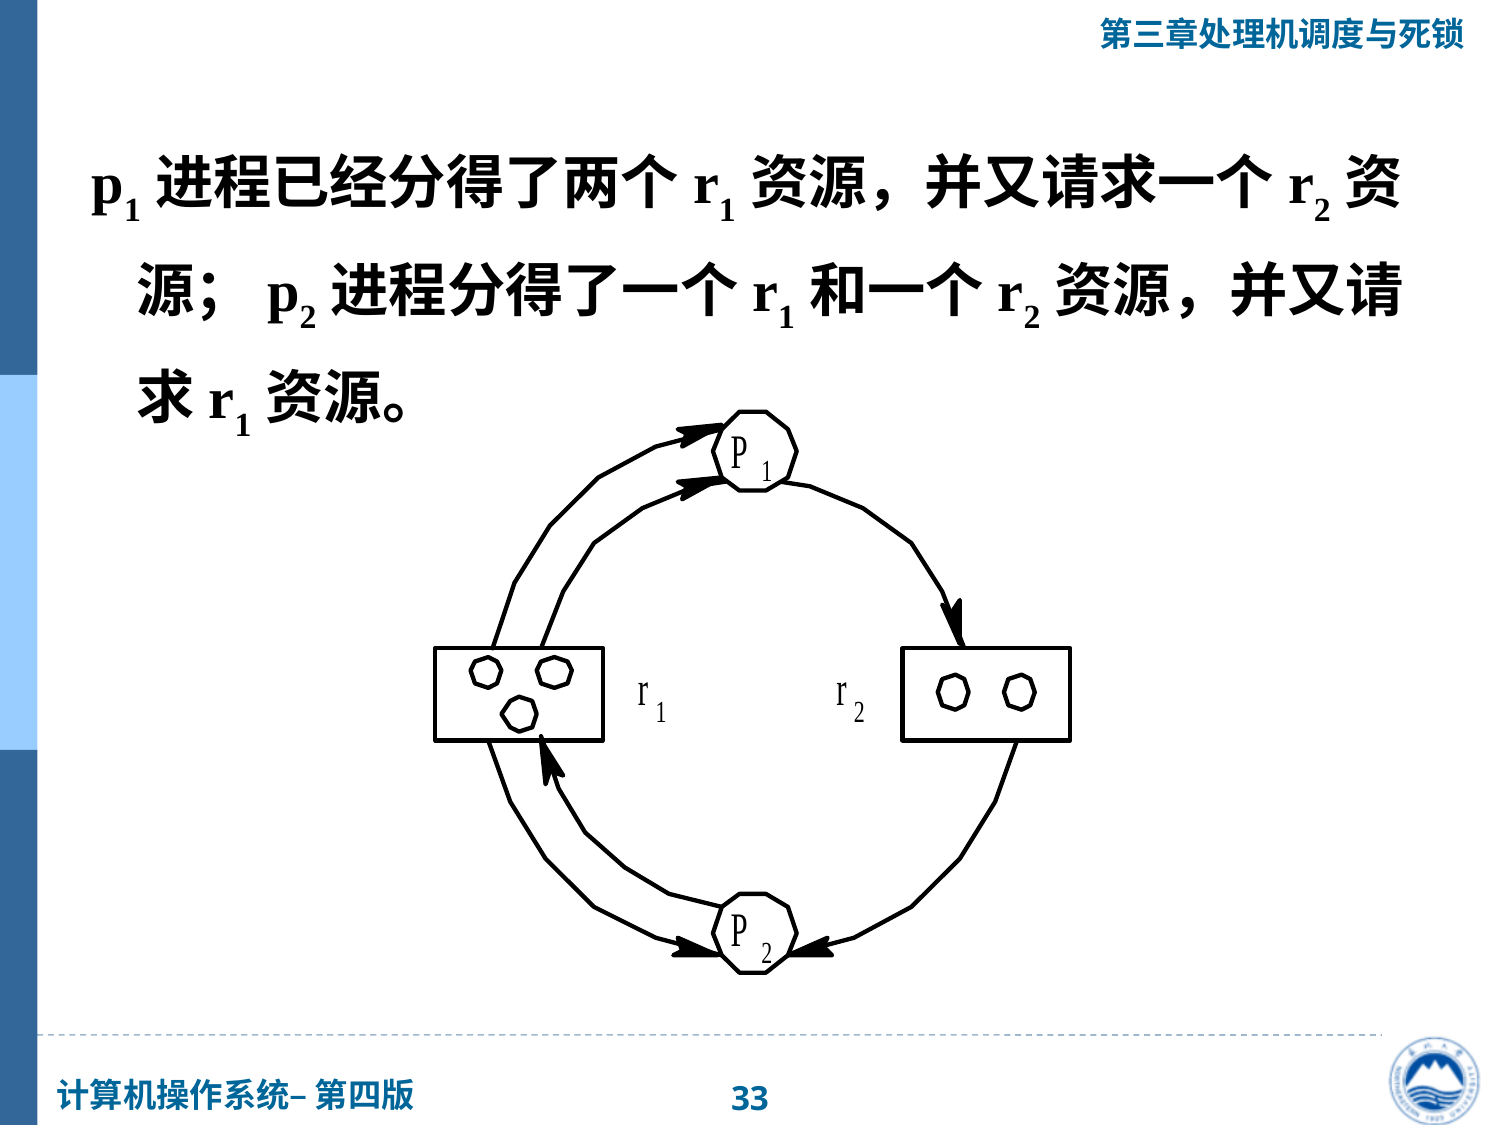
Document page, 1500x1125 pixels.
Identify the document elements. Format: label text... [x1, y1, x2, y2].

picture [1382, 1033, 1482, 1125]
list p1进程已经分得了两个r1资源，并又请求一个r2资源；p2进程分得了一个r1和一个r2资源，并又请求r1资源。 [76, 113, 1424, 1000]
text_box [395, 385, 1084, 1008]
